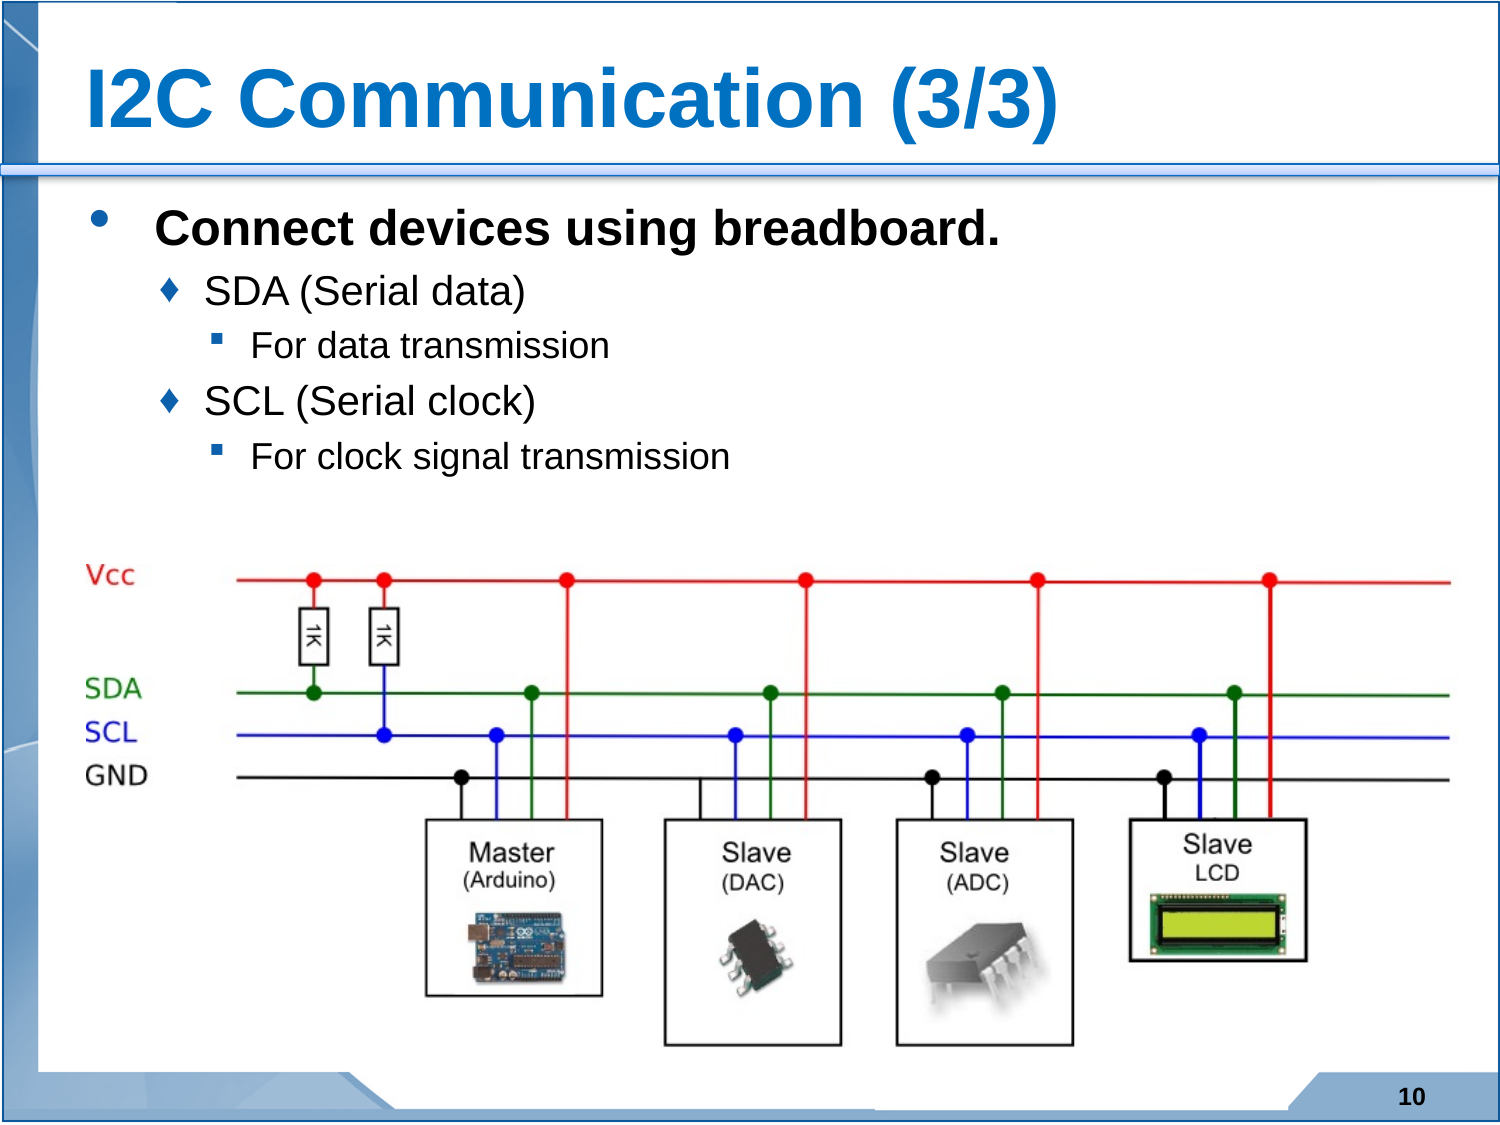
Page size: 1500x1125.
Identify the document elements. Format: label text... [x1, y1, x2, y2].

title I2C Communication (3/3) [70, 35, 1477, 155]
picture [86, 564, 1461, 1071]
list Connect devices using breadboard. SDA (Serial data) For data transmission SCL (Serial clock) For clock signal transmission [70, 187, 1477, 1067]
slide_number 10 [1347, 1078, 1477, 1114]
